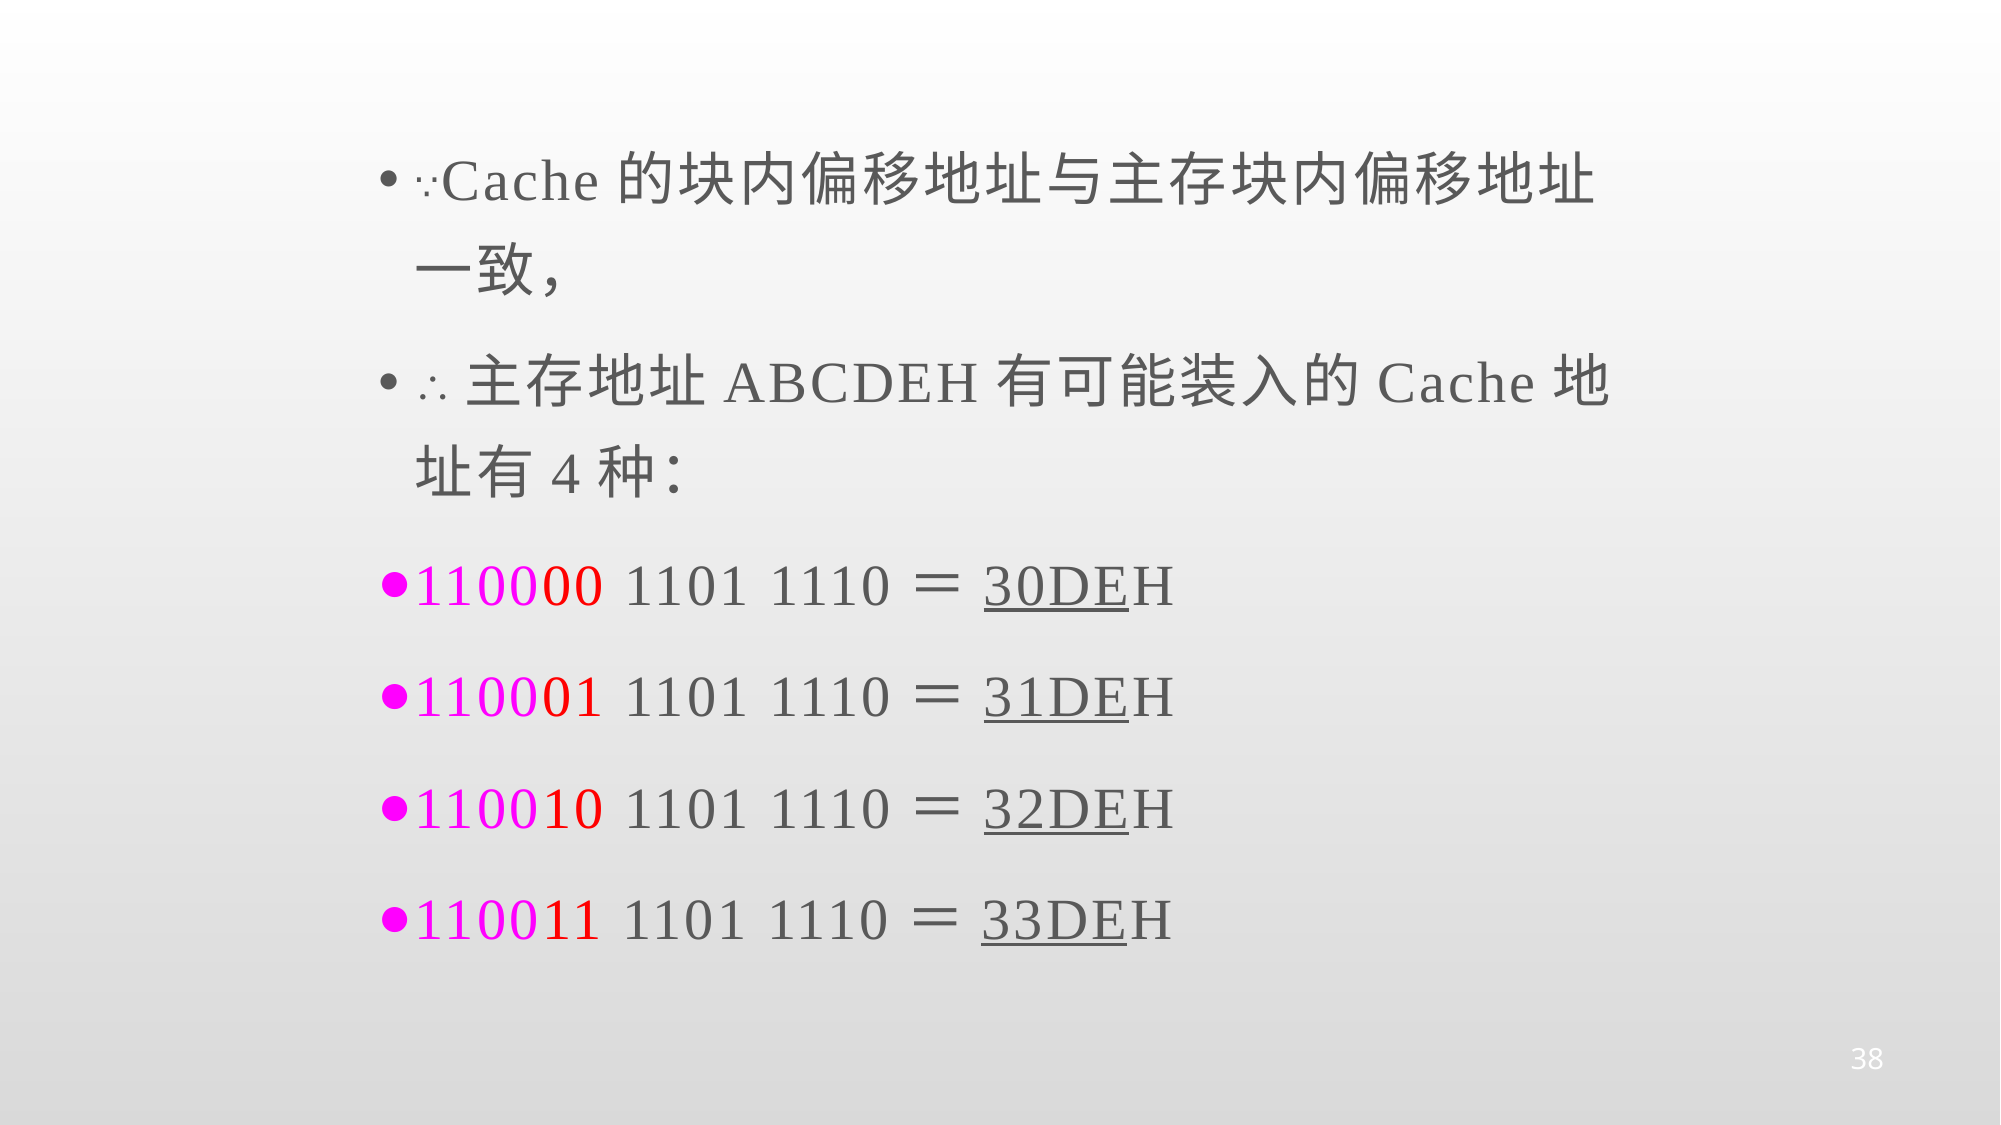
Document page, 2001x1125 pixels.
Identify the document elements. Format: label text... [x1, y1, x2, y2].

list ∵Cache的块内偏移地址与主存块内偏移地址一致， ∴主存地址ABCDEH有可能装入的Cache地址有4种： 110000 1101 1110＝30DEH 110001 1101 1110＝31DEH 110010 1101 1110＝32DEH 110011 1101 1110＝33DEH [362, 113, 1638, 975]
slide_number 38 [1456, 1035, 1900, 1088]
